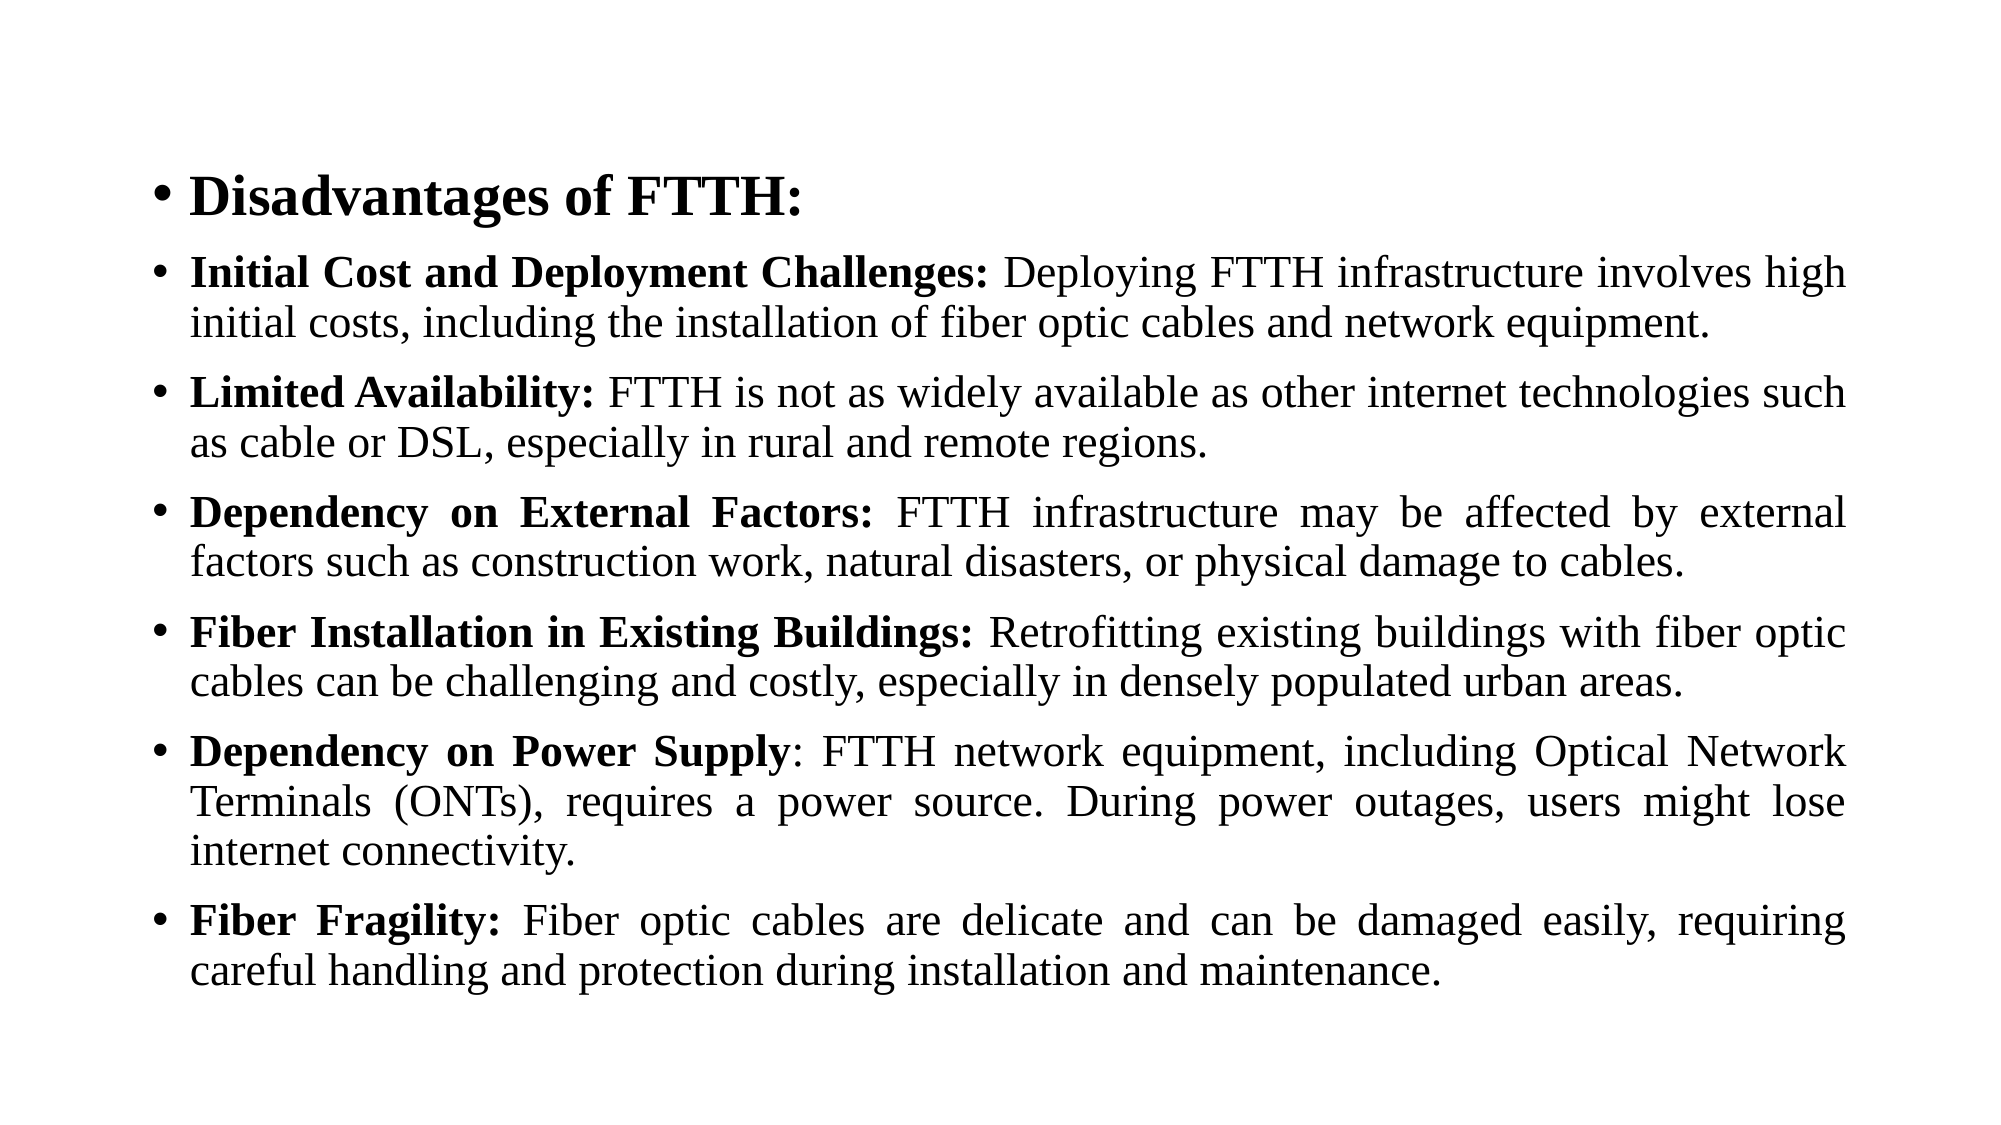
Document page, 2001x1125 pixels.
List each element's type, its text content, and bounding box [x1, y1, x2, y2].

list Disadvantages of FTTH: Initial Cost and Deployment Challenges: Deploying FTTH infrastructure involves high initial costs, including the installation of fiber optic cables and network equipment. Limited Availability: FTTH is not as widely available as other internet technologies such as cable or DSL, especially in rural and remote regions. Dependency on External Factors: FTTH infrastructure may be affected by external factors such as construction work, natural disasters, or physical damage to cables. Fiber Installation in Existing Buildings: Retrofitting existing buildings with fiber optic cables can be challenging and costly, especially in densely populated urban areas. Dependency on Power Supply: FTTH network equipment, including Optical Network Terminals (ONTs), requires a power source. During power outages, users might lose internet connectivity. Fiber Fragility: Fiber optic cables are delicate and can be damaged easily, requiring careful handling and protection during installation and maintenance. [137, 157, 1863, 1014]
